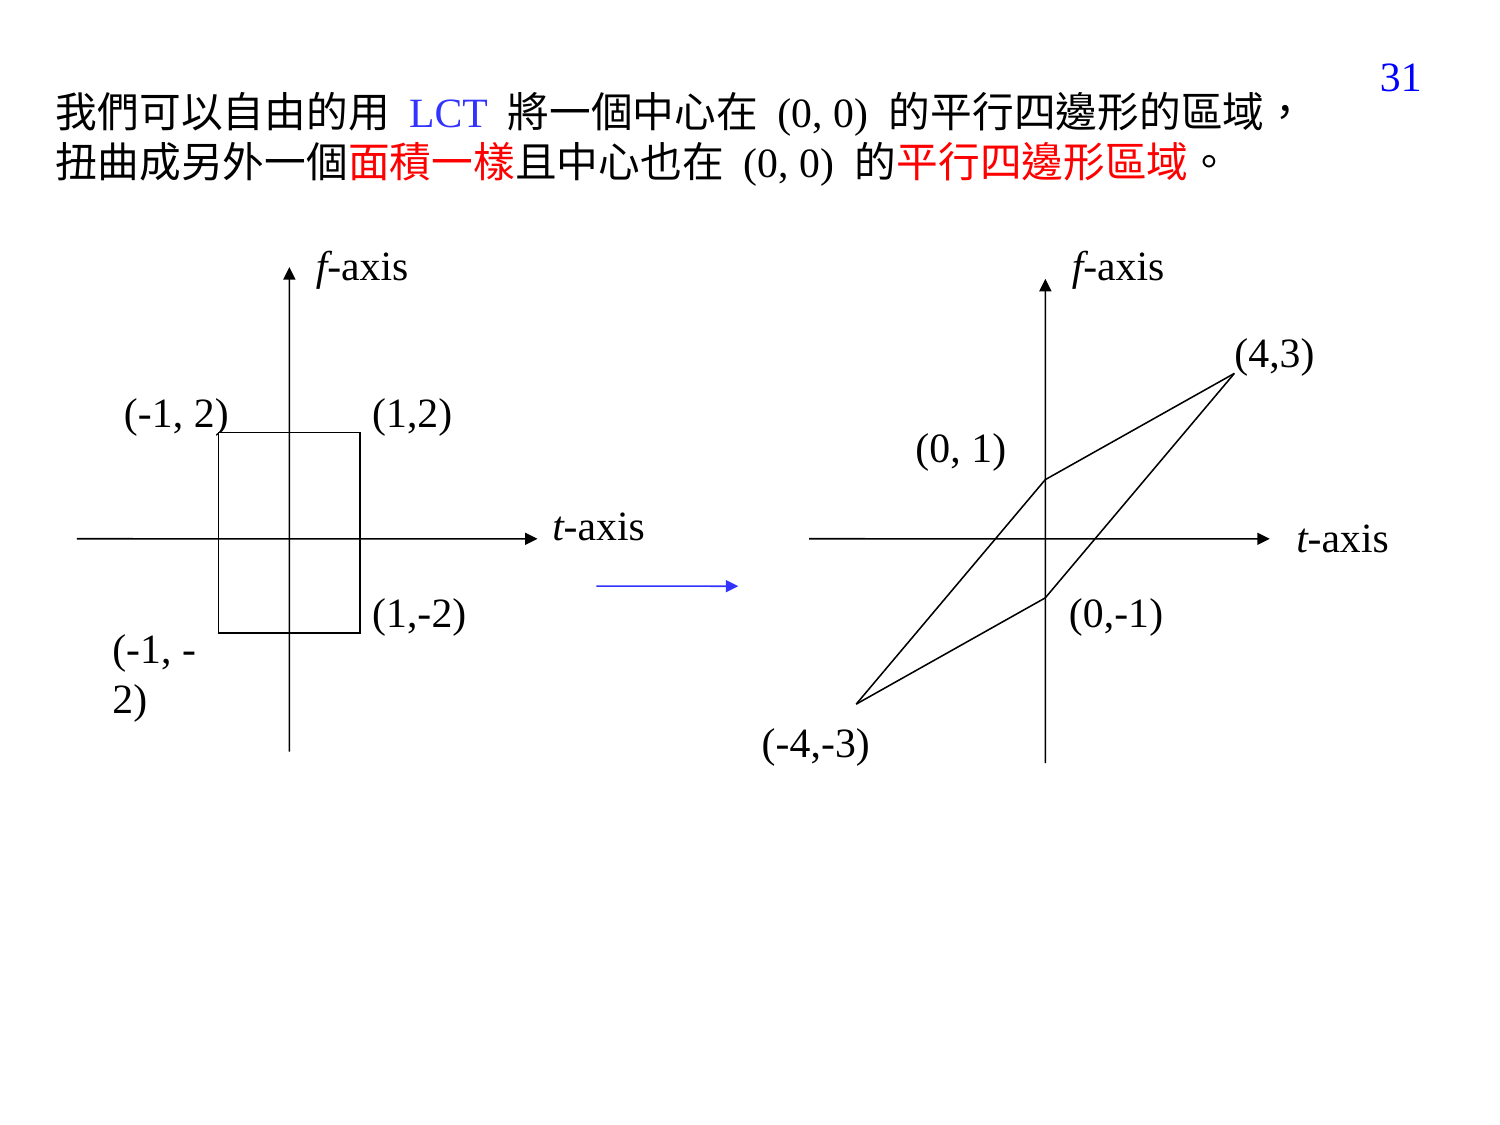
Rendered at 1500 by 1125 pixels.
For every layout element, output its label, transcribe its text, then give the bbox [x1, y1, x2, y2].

text_box (-1, -2) [112, 621, 225, 678]
text_box (-4,-3) [761, 716, 875, 773]
text_box t-axis [1281, 503, 1424, 569]
text_box [596, 580, 739, 593]
text_box [1096, 532, 1270, 546]
text_box (1,-2) [372, 586, 485, 643]
text_box f-axis [301, 231, 443, 297]
text_box (1,2) [372, 385, 485, 442]
text_box 我們可以自由的用 LCT 將一個中心在 (0, 0) 的平行四邊形的區域，扭曲成另外一個面積一樣且中心也在 (0, 0) 的平行四邊形區域。 [41, 78, 1353, 193]
text_box [290, 432, 361, 538]
text_box f-axis [1057, 231, 1199, 297]
text_box (4,3) [1234, 326, 1347, 383]
text_box [218, 539, 289, 634]
text_box [283, 267, 296, 752]
text_box [1039, 278, 1052, 479]
text_box [218, 432, 289, 538]
text_box [290, 532, 537, 546]
text_box (-1, 2) [123, 385, 237, 442]
slide_number 241 [1304, 42, 1437, 122]
text_box (0,-1) [1069, 586, 1182, 643]
text_box [290, 539, 361, 634]
text_box (0, 1) [915, 420, 1028, 478]
text_box t-axis [537, 491, 680, 557]
